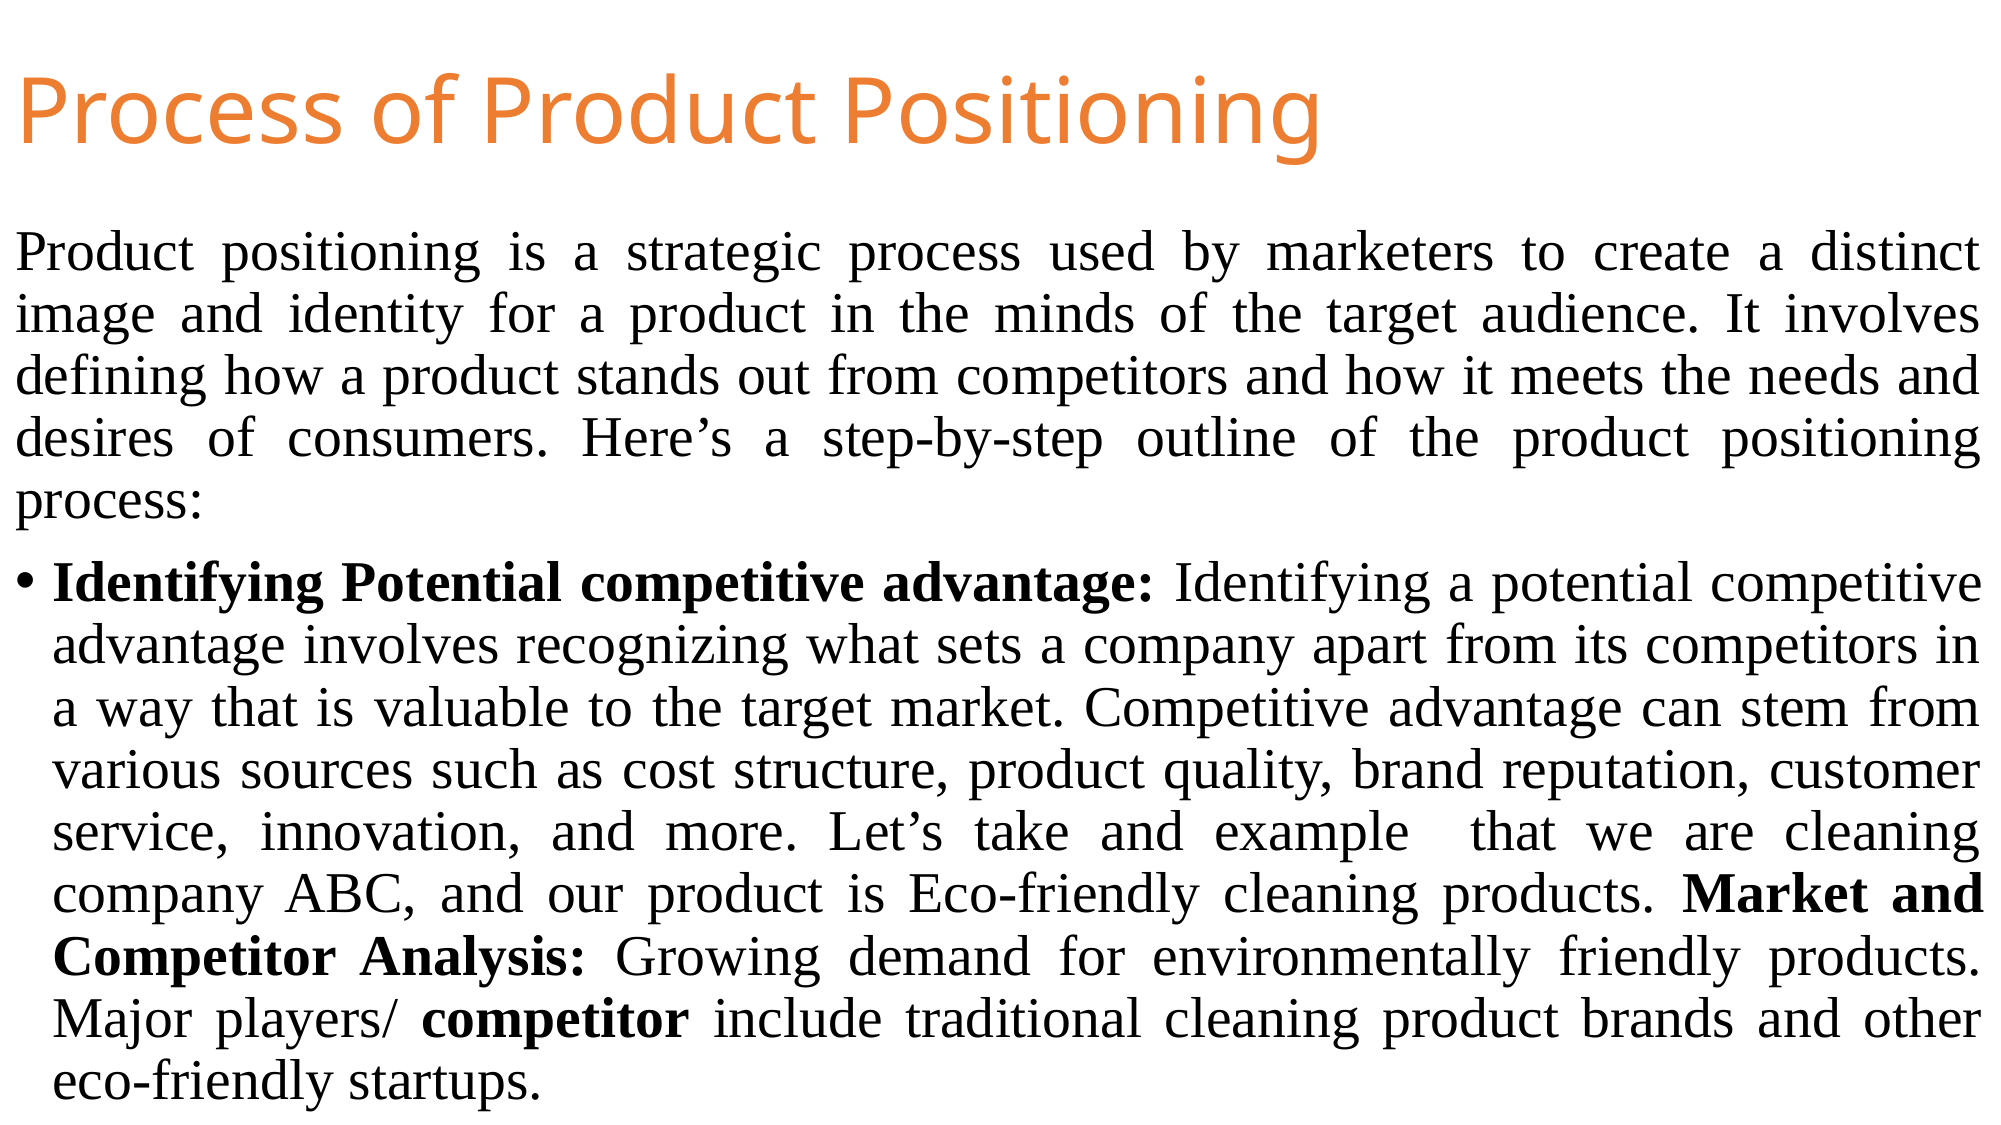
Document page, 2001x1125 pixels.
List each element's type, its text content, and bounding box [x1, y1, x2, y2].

list Product positioning is a strategic process used by marketers to create a distinct image and identity for a product in the minds of the target audience. It involves defining how a product stands out from competitors and how it meets the needs and desires of consumers. Here’s a step-by-step outline of the product positioning process: Identifying Potential competitive advantage: Identifying a potential competitive advantage involves recognizing what sets a company apart from its competitors in a way that is valuable to the target market. Competitive advantage can stem from various sources such as cost structure, product quality, brand reputation, customer service, innovation, and more. Let’s take and example that we are cleaning company ABC, and our product is Eco-friendly cleaning products. Market and Competitor Analysis: Growing demand for environmentally friendly products. Major players/ competitor include traditional cleaning product brands and other eco-friendly startups. [0, 213, 2000, 1125]
title Process of Product Positioning [0, 0, 1863, 213]
